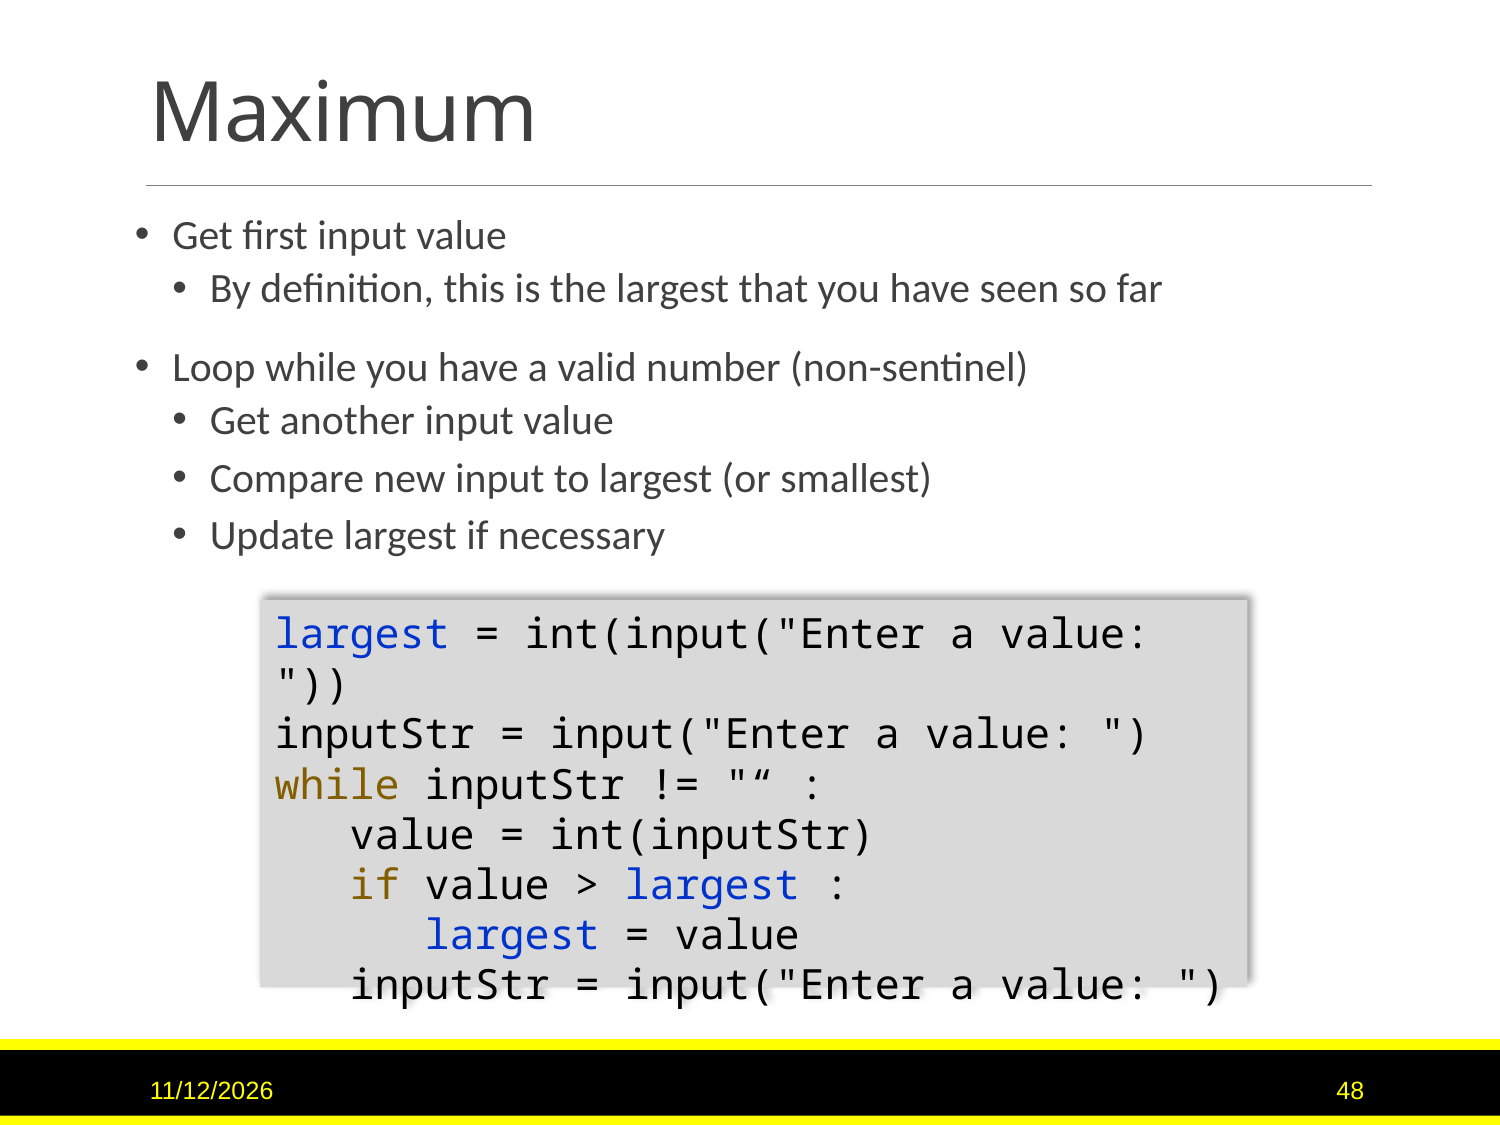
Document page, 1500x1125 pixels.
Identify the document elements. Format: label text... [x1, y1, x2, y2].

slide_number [134, 1059, 440, 1120]
slide_number 48 [1217, 1059, 1380, 1120]
list Get first input value By definition, this is the largest that you have seen so far Loop while you have a valid number (non-sentinel) Get another input value Compare new input to largest (or smallest) Update largest if necessary [134, 205, 1373, 963]
text_box largest = int(input("Enter a value: ")) inputStr = input("Enter a value: ") while inputStr != "“ : value = int(inputStr) if value > largest : largest = value inputStr = input("Enter a value: ") [259, 599, 1248, 988]
title Maximum [134, 47, 1373, 167]
